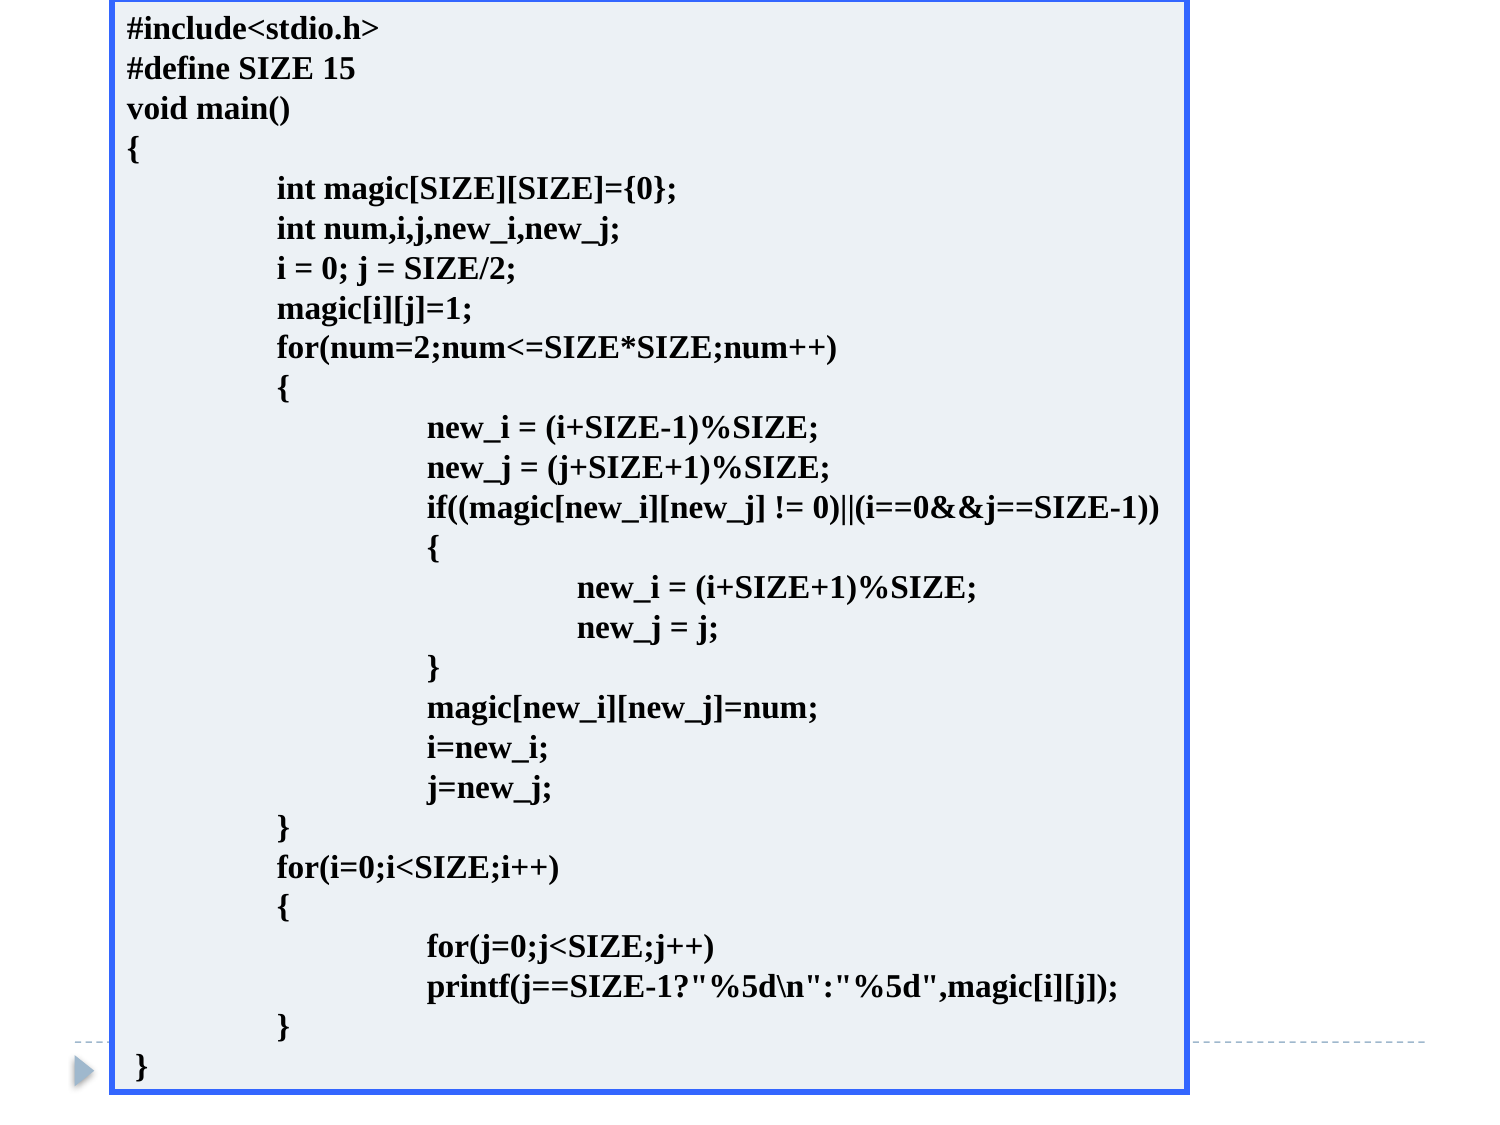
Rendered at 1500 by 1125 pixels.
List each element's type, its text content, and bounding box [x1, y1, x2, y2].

text_box #include<stdio.h> #define SIZE 15 void main() { int magic[SIZE][SIZE]={0}; int num,i,j,new_i,new_j; i = 0; j = SIZE/2; magic[i][j]=1; for(num=2;num<=SIZE*SIZE;num++) { new_i = (i+SIZE-1)%SIZE; new_j = (j+SIZE+1)%SIZE; if((magic[new_i][new_j] != 0)||(i==0&&j==SIZE-1)) { new_i = (i+SIZE+1)%SIZE; new_j = j; } magic[new_i][new_j]=num; i=new_i; j=new_j; } for(i=0;i<SIZE;i++) { for(j=0;j<SIZE;j++) printf(j==SIZE-1?"%5d\n":"%5d",magic[i][j]); } } [112, 0, 1187, 1092]
